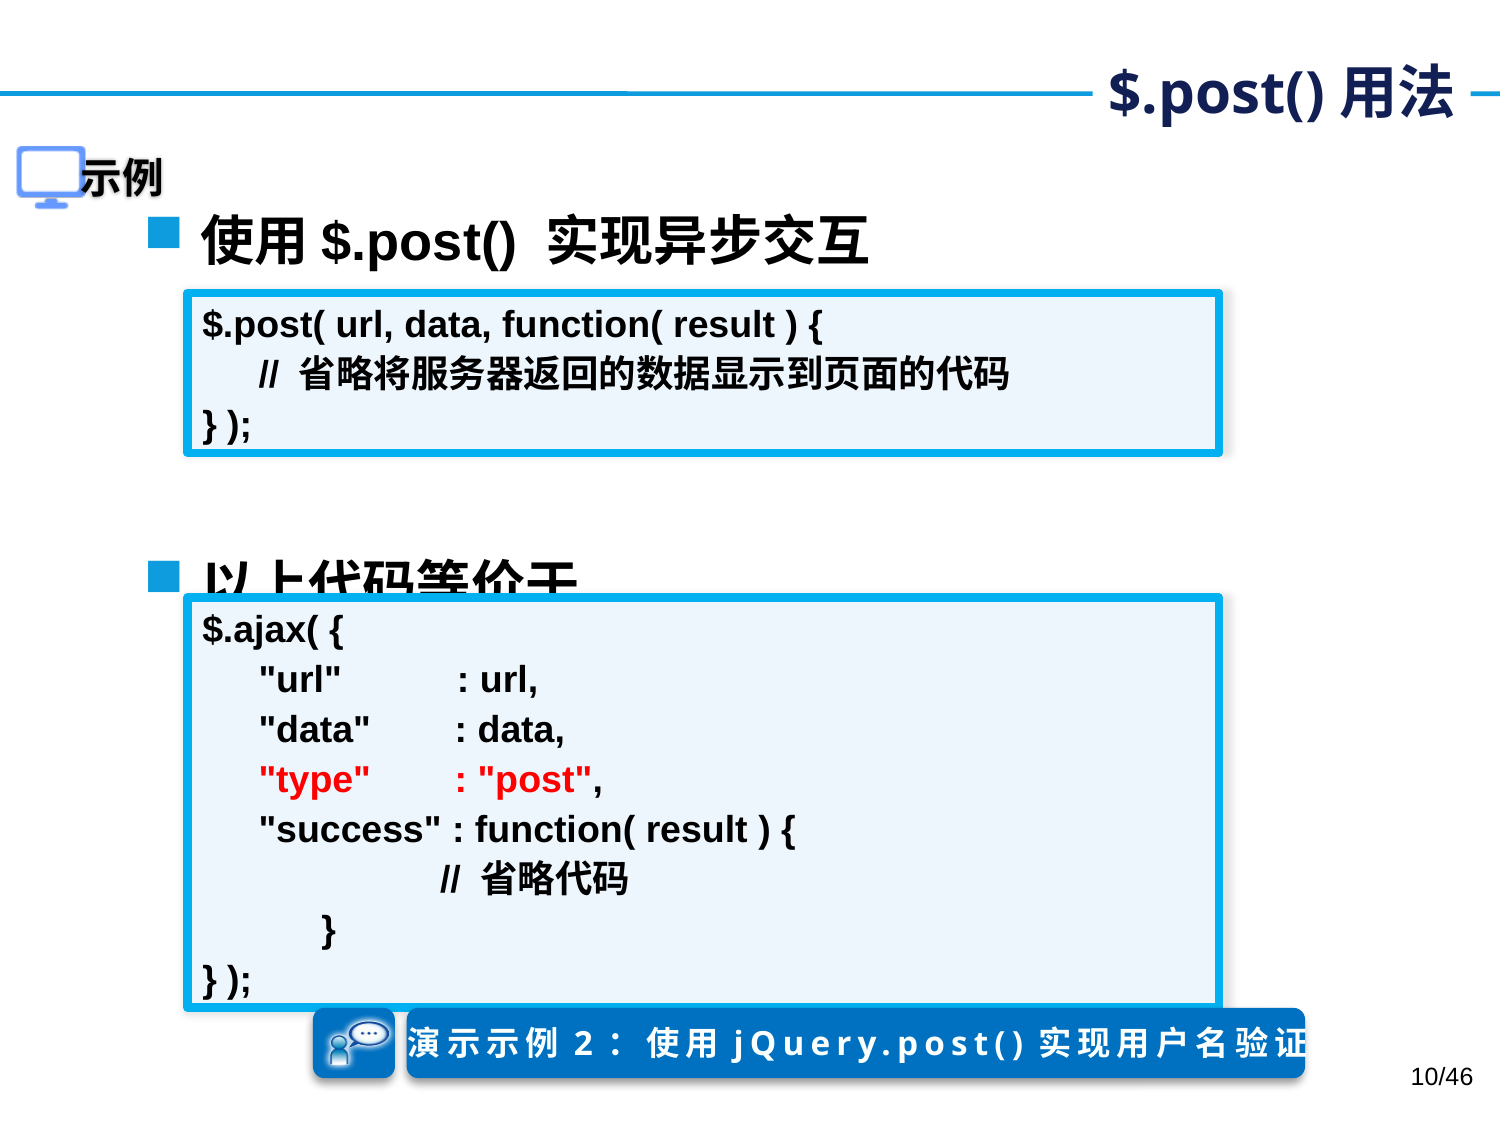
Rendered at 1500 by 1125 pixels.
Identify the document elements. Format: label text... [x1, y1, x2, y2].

text_box $.post( url, data, function( result ) { // 省略将服务器返回的数据显示到页面的代码 } ); [187, 292, 1219, 453]
list 使用$.post() 实现异步交互 以上代码等价于 [128, 199, 1383, 1043]
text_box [15, 142, 181, 212]
title $.post()用法 [1092, 0, 1471, 192]
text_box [312, 1007, 1320, 1079]
slide_number 10/46 [1138, 1053, 1489, 1114]
text_box $.ajax( { "url" : url, "data" : data, "type" : "post", "success" : function( result ) { // 省略代码 } } ); [187, 597, 1219, 1008]
